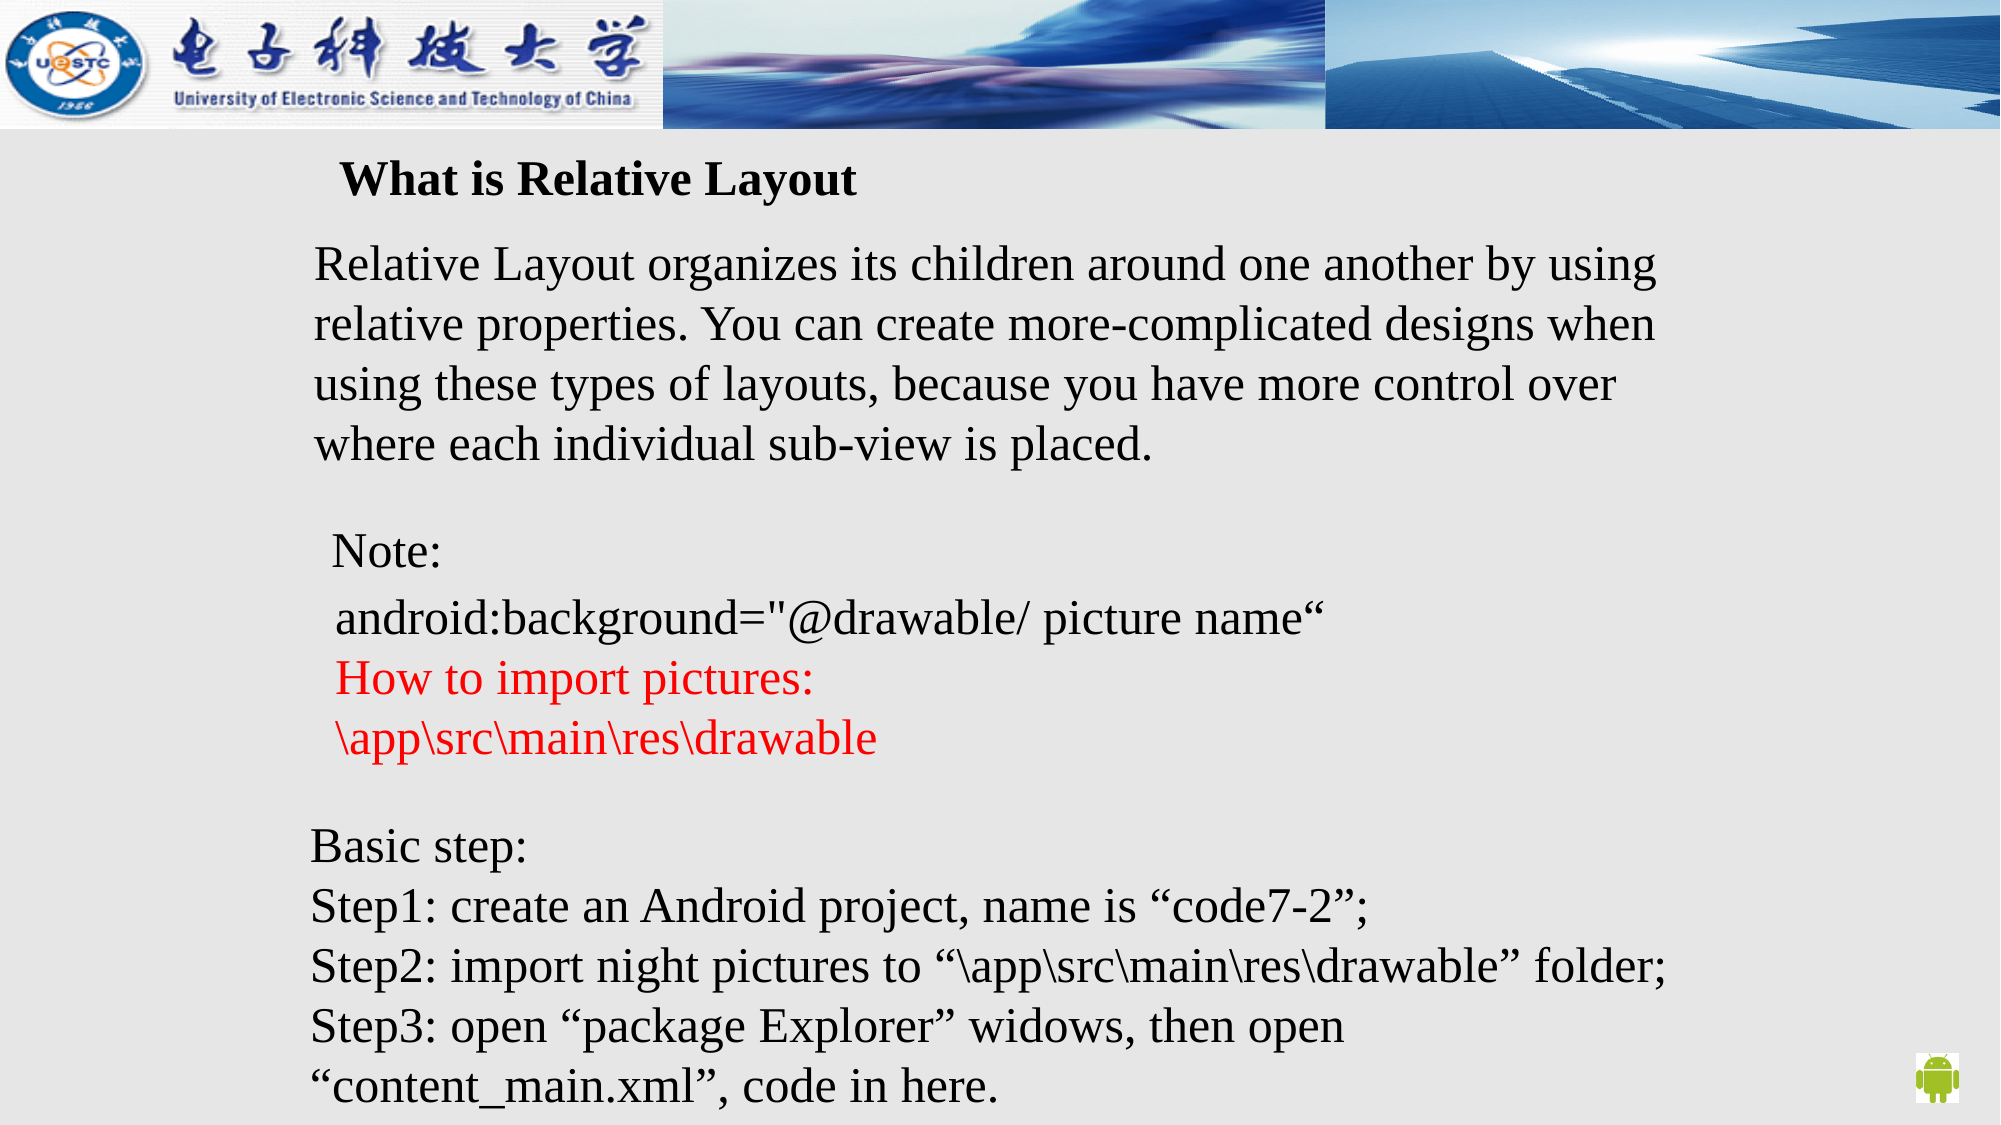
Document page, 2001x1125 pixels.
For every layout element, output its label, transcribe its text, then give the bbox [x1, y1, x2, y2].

picture [0, 0, 2000, 129]
text_box Note: [316, 510, 1655, 585]
text_box Basic step: Step1: create an Android project, name is “code7-2”; Step2: import night pictures to “\app\src\main\res\drawable” folder; Step3: open “package Explorer” widows, then open “content_main.xml”, code in here. [295, 805, 1684, 1125]
picture [1916, 1053, 1959, 1103]
text_box Relative Layout organizes its children around one another by using relative properties. You can create more-complicated designs when using these types of layouts, because you have more control over where each individual sub-view is placed. [299, 223, 1688, 479]
text_box What is Relative Layout [299, 138, 1637, 213]
text_box android:background="@drawable/ picture name“ How to import pictures: \app\src\main\res\drawable [320, 577, 1658, 772]
